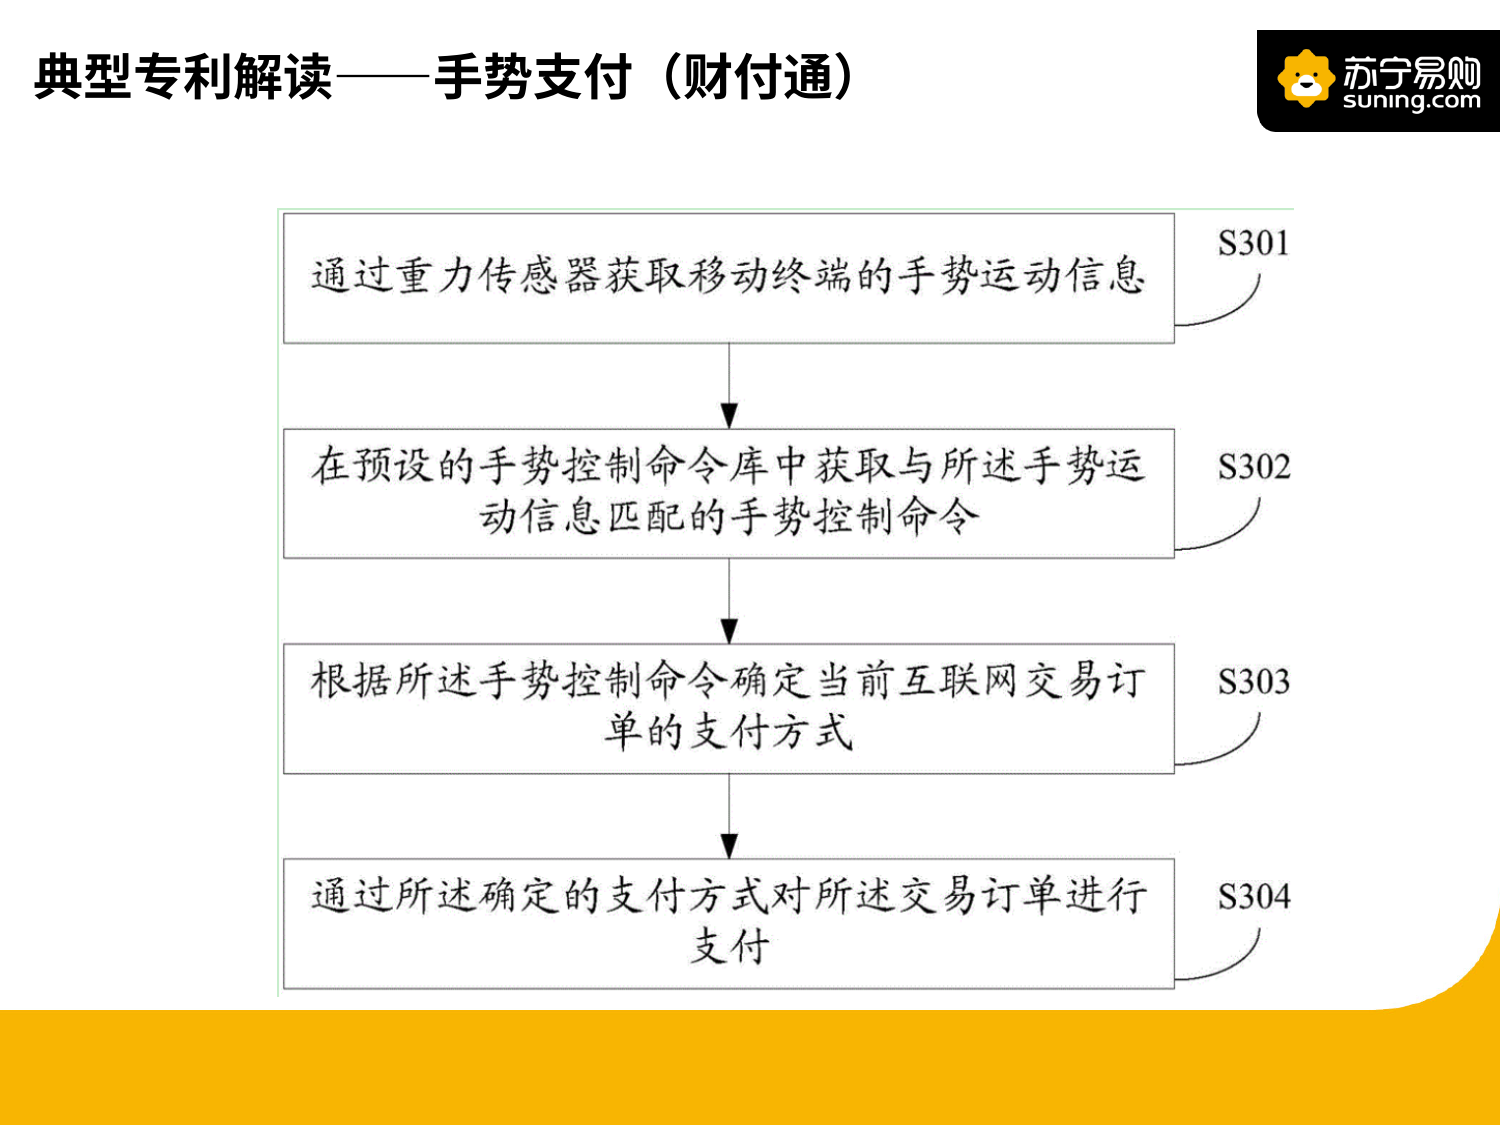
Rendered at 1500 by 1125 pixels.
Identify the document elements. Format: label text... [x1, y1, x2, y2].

picture [0, 0, 1500, 1125]
text_box 典型专利解读——手势支付（财付通） [19, 38, 994, 113]
